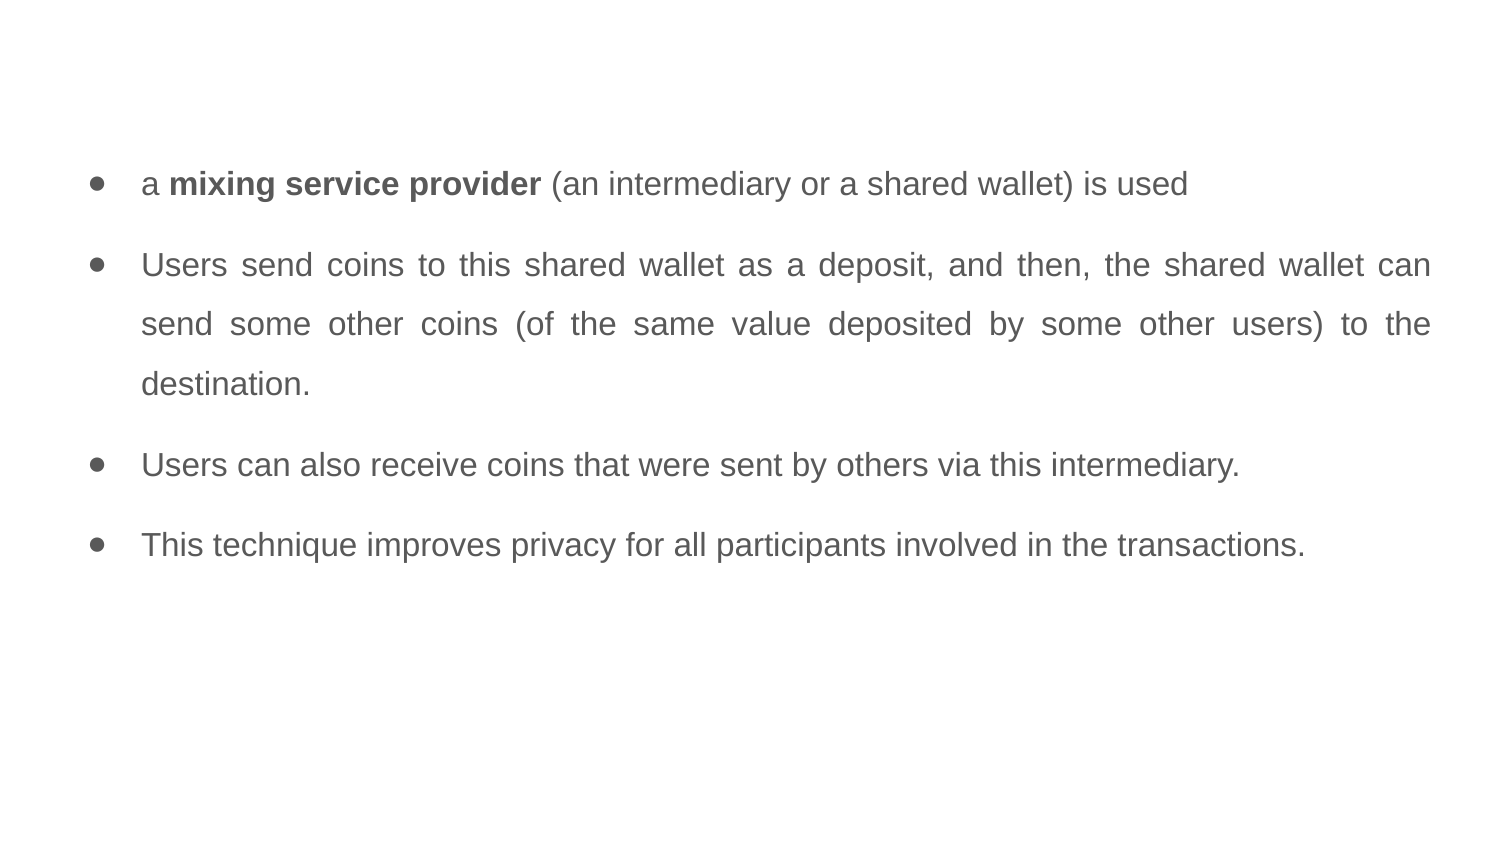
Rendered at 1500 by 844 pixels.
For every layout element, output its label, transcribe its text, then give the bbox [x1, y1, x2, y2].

list a mixing service provider (an intermediary or a shared wallet) is used Users send coins to this shared wallet as a deposit, and then, the shared wallet can send some other coins (of the same value deposited by some other users) to the destination. Users can also receive coins that were sent by others via this intermediary. This technique improves privacy for all participants involved in the transactions. [51, 127, 1449, 750]
